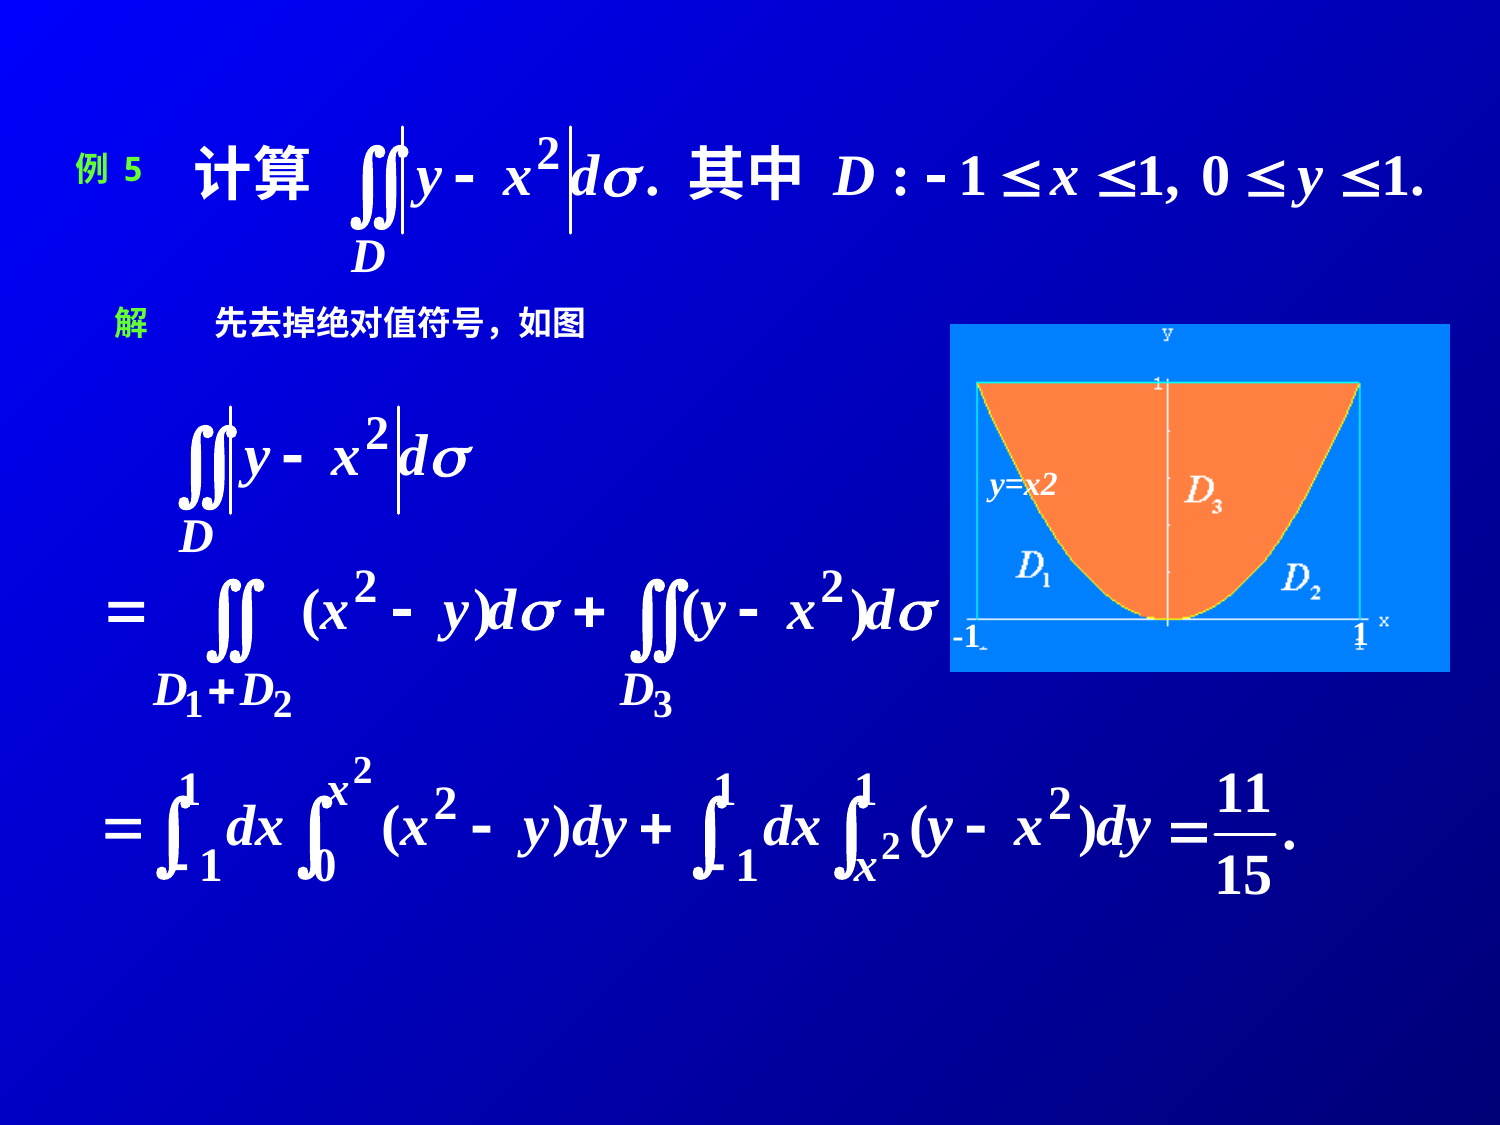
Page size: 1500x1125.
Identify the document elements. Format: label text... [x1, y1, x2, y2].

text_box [96, 747, 1158, 888]
text_box 解 [99, 287, 200, 373]
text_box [148, 401, 477, 557]
text_box 先去掉绝对值符号，如图 [200, 287, 913, 373]
text_box 例5 [60, 133, 187, 219]
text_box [192, 121, 1427, 277]
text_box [937, 324, 1488, 685]
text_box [1162, 762, 1299, 901]
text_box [99, 560, 944, 724]
